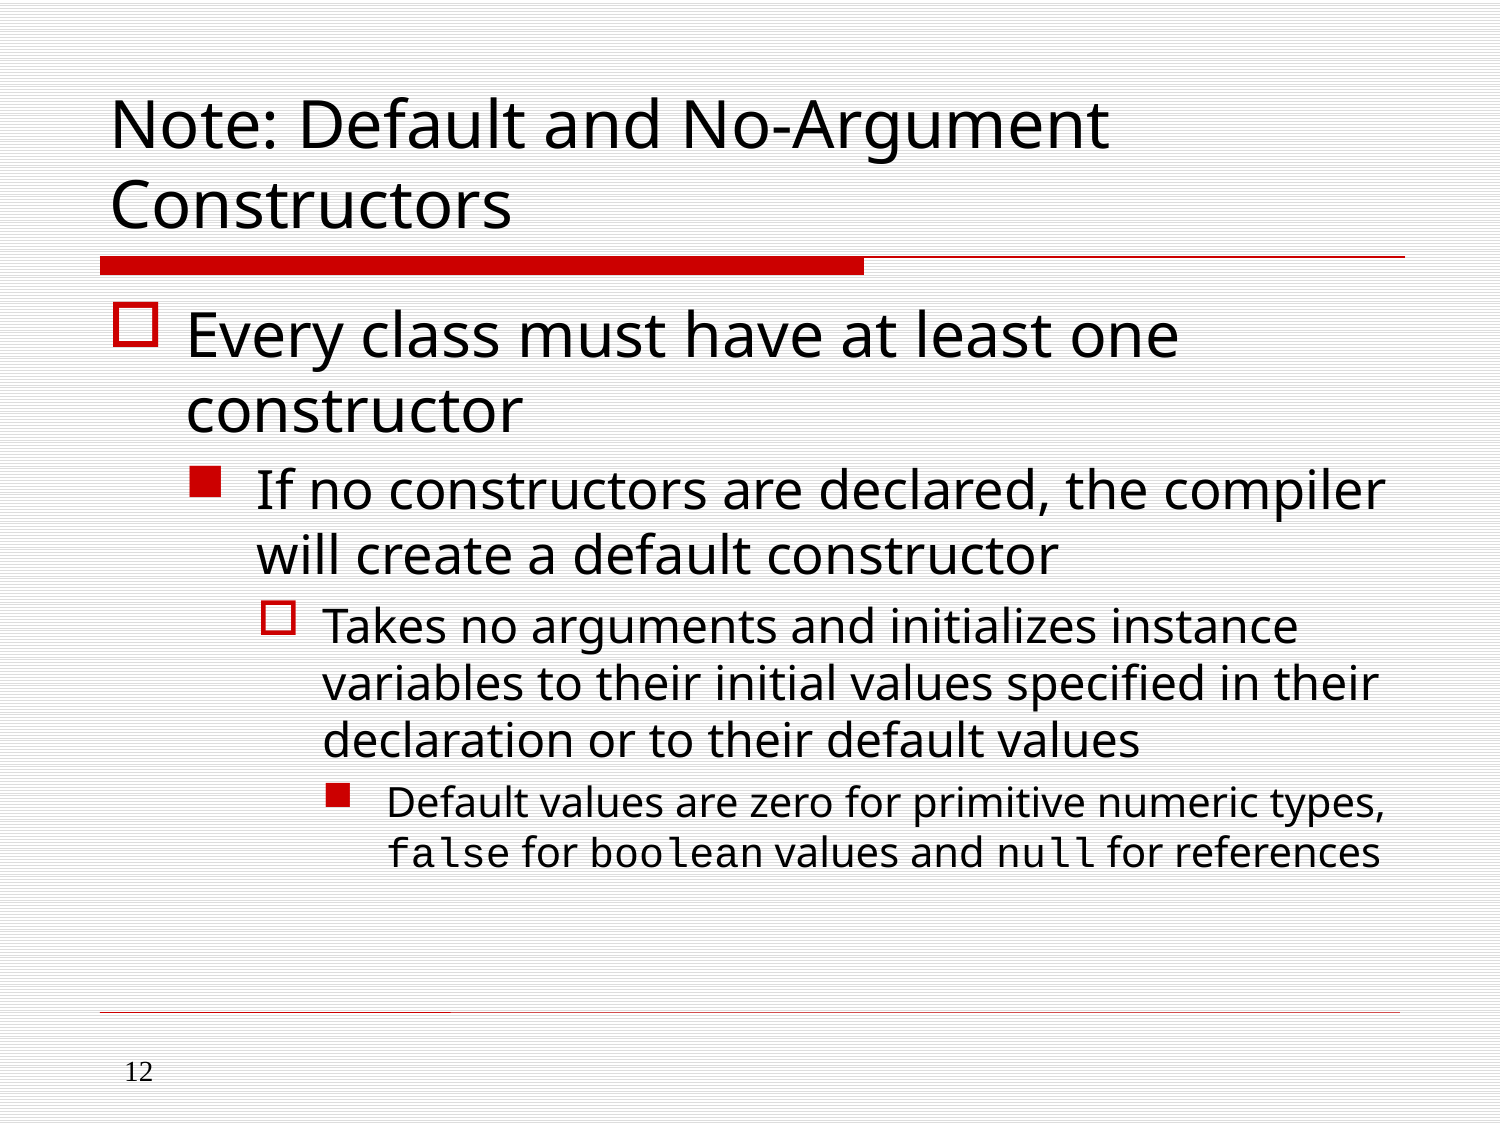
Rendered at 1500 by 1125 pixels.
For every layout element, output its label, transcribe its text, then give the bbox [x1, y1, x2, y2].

list Every class must have at least one constructor If no constructors are declared, the compiler will create a default constructor Takes no arguments and initializes instance variables to their initial values specified in their declaration or to their default values Default values are zero for primitive numeric types, false for boolean values and null for references [92, 287, 1406, 988]
slide_number 12 [108, 1044, 422, 1120]
title Note: Default and No-Argument Constructors [93, 49, 1407, 250]
